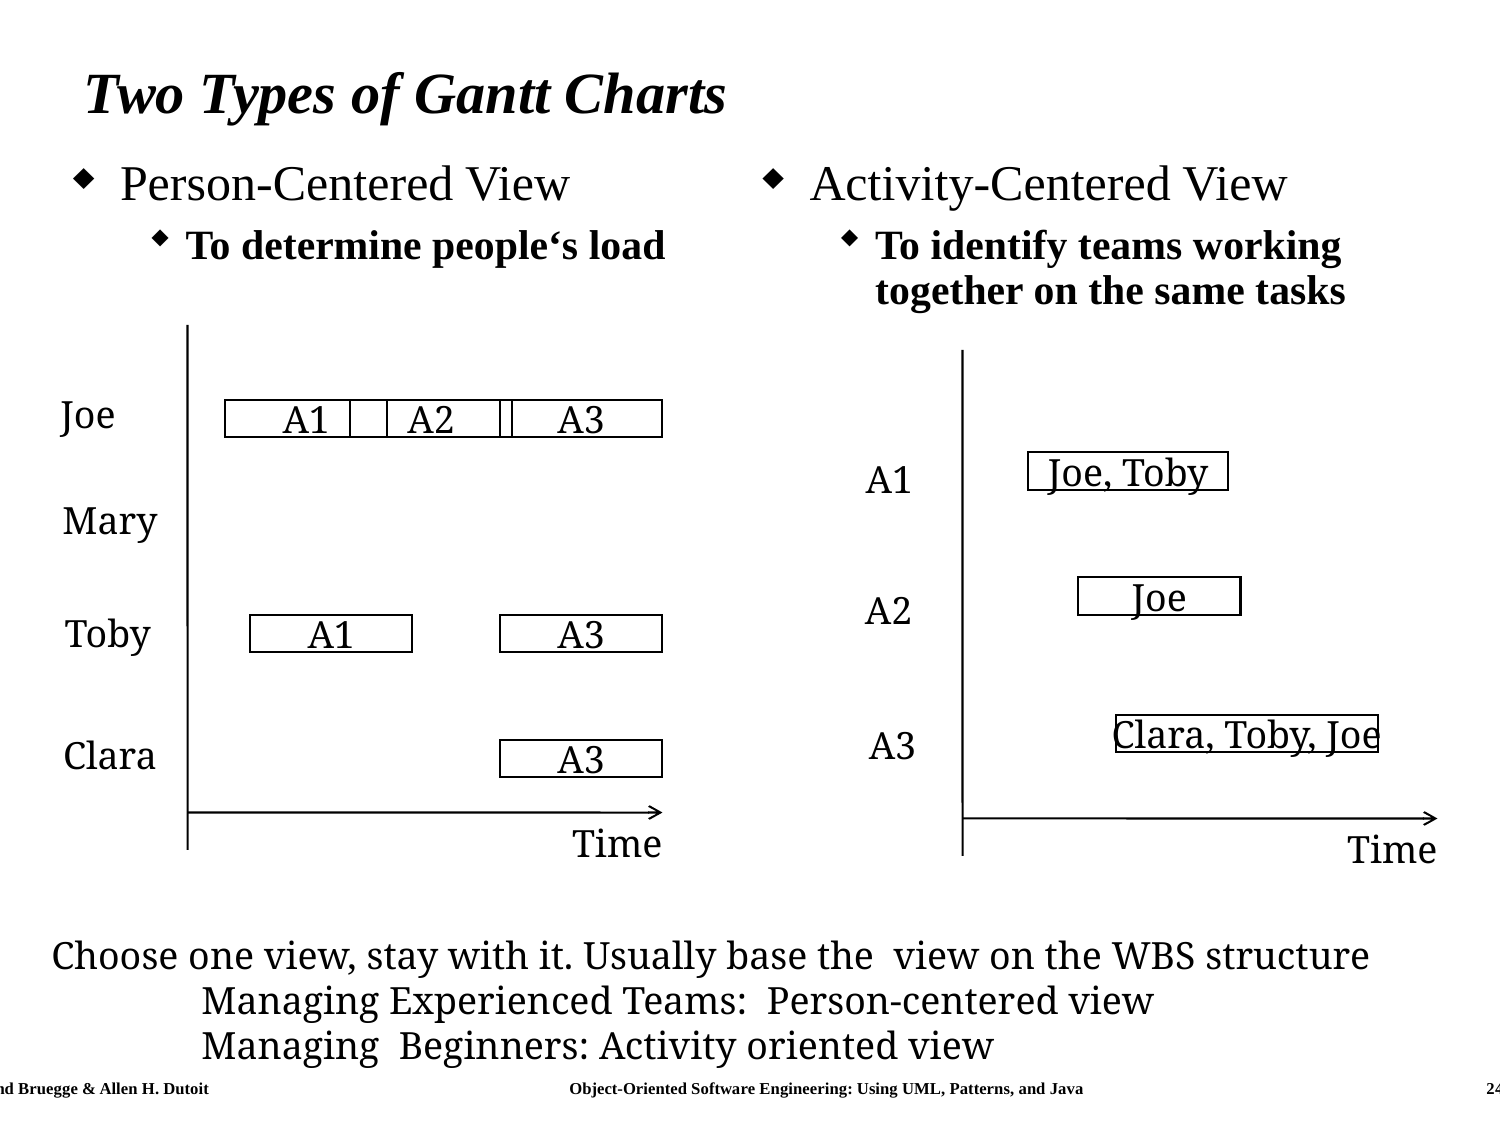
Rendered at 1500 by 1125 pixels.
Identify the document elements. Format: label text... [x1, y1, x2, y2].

text_box A3 [499, 614, 663, 653]
list Person-Centered View To determine people‘s load [58, 149, 723, 924]
text_box Joe [1078, 577, 1241, 615]
text_box Toby [49, 602, 166, 663]
text_box Clara, Toby, Joe [1115, 714, 1379, 753]
text_box A1 [224, 399, 349, 438]
text_box Joe [45, 383, 131, 444]
text_box Time [1332, 818, 1453, 879]
text_box A3 [499, 739, 663, 778]
text_box Joe, Toby [1028, 452, 1229, 490]
text_box Choose one view, stay with it. Usually base the view on the WBS structure Managing Experienced Teams: Person-centered view Managing Beginners: Activity oriented view [36, 924, 1387, 1075]
text_box Mary [47, 489, 173, 550]
text_box Clara [48, 724, 172, 785]
text_box A3 [513, 399, 663, 438]
text_box A1 [249, 614, 413, 653]
text_box Time [557, 812, 678, 873]
text_box A1 [850, 448, 929, 509]
text_box A2 [349, 399, 513, 438]
text_box A3 [853, 714, 932, 775]
title Two Types of Gantt Charts [68, 36, 1407, 153]
text_box A2 [850, 579, 928, 640]
list Activity-Centered View To identify teams working together on the same tasks [747, 149, 1413, 938]
